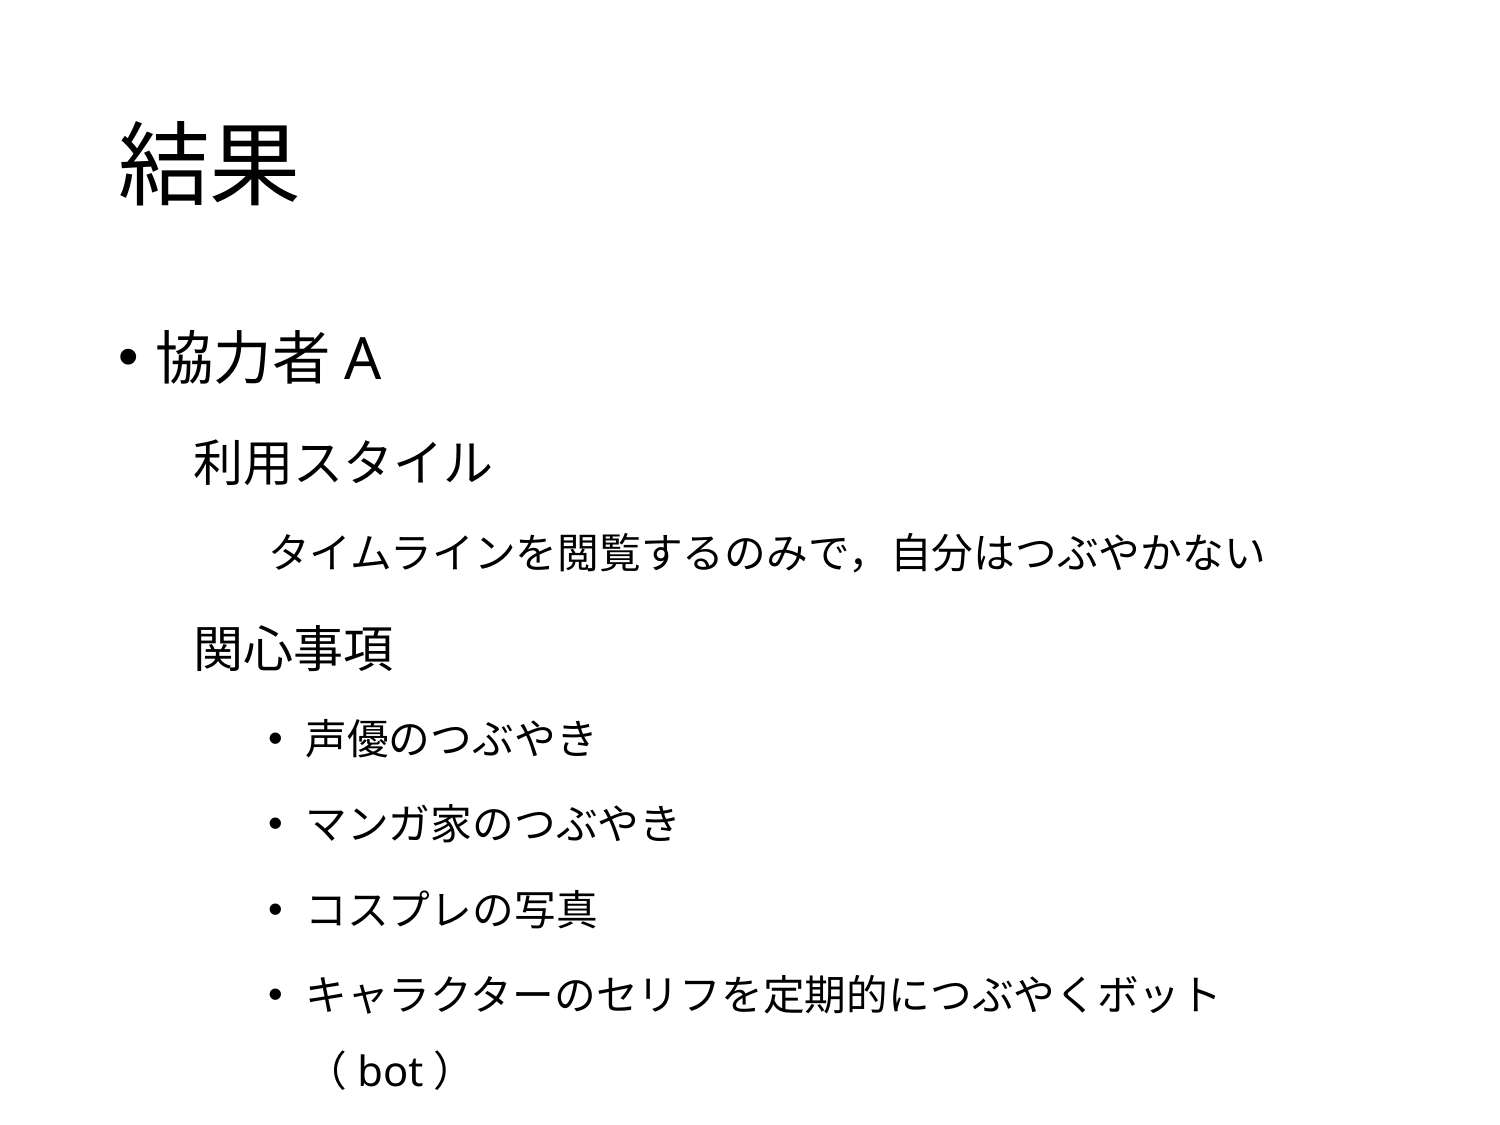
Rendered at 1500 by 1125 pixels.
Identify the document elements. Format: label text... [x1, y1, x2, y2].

list 協力者A 利用スタイル タイムラインを閲覧するのみで，自分はつぶやかない 関心事項 声優のつぶやき マンガ家のつぶやき コスプレの写真 キャラクターのセリフを定期的につぶやくボット（bot） [103, 278, 1397, 1105]
title 結果 [103, 59, 1397, 278]
